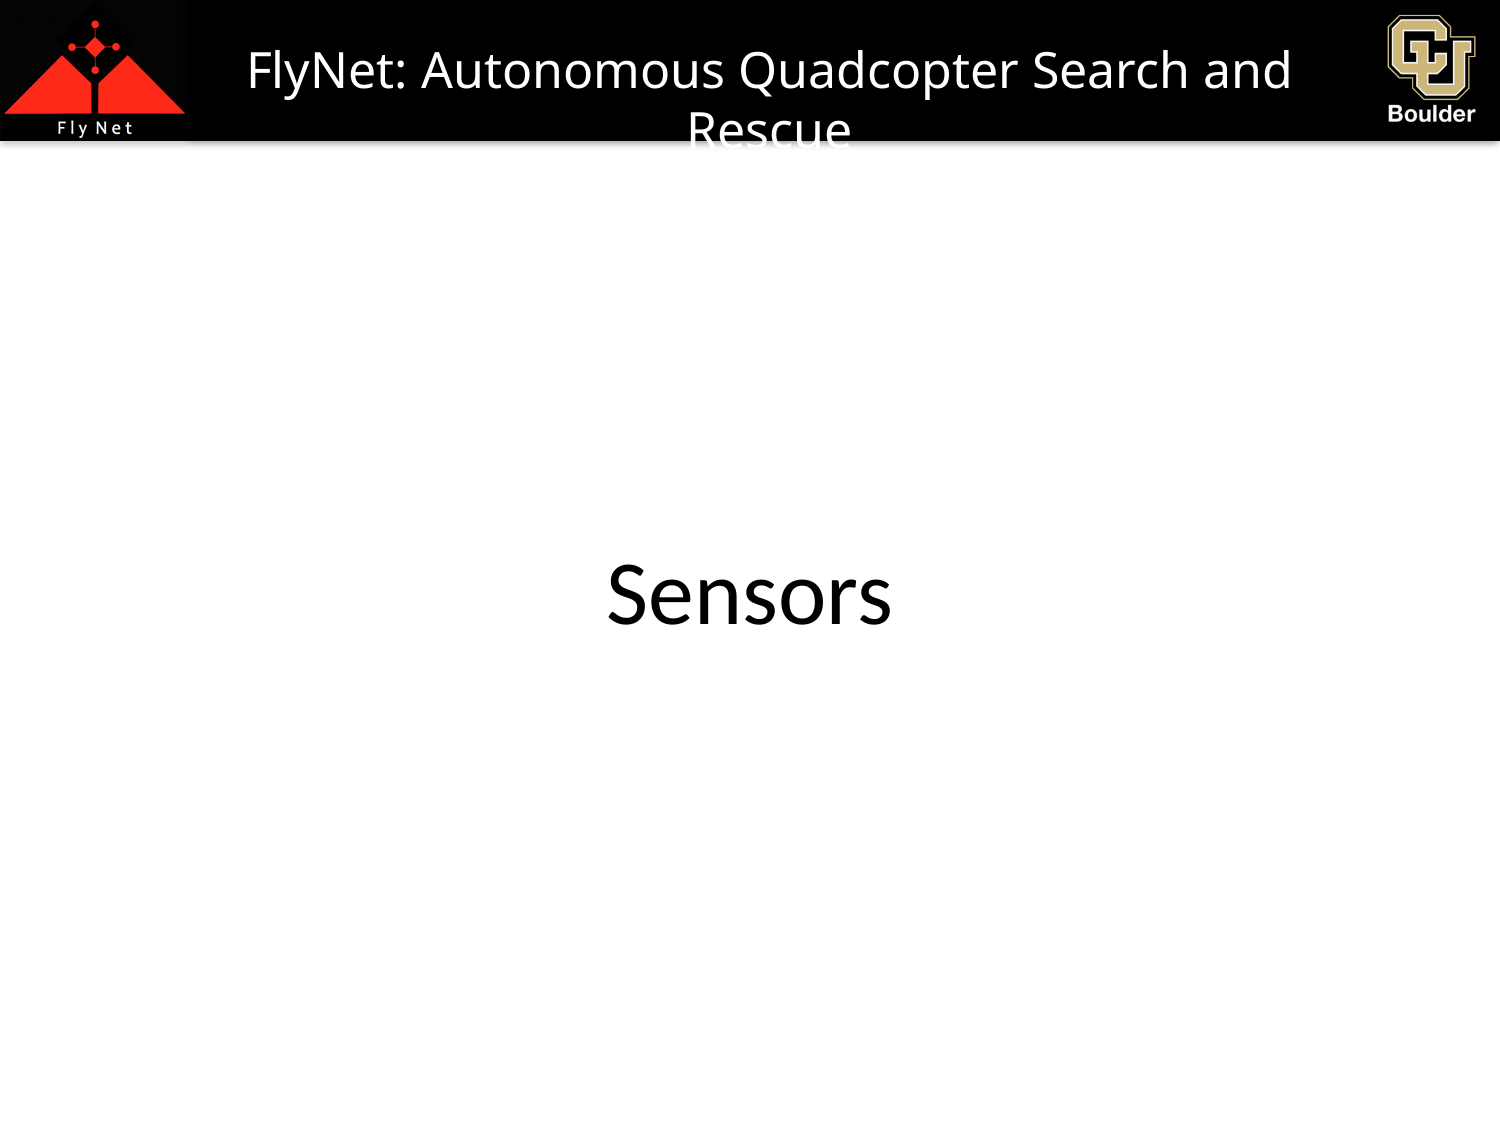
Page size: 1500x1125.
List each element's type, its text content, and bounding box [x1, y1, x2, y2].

title Sensors [0, 447, 1500, 839]
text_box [0, 0, 1500, 139]
